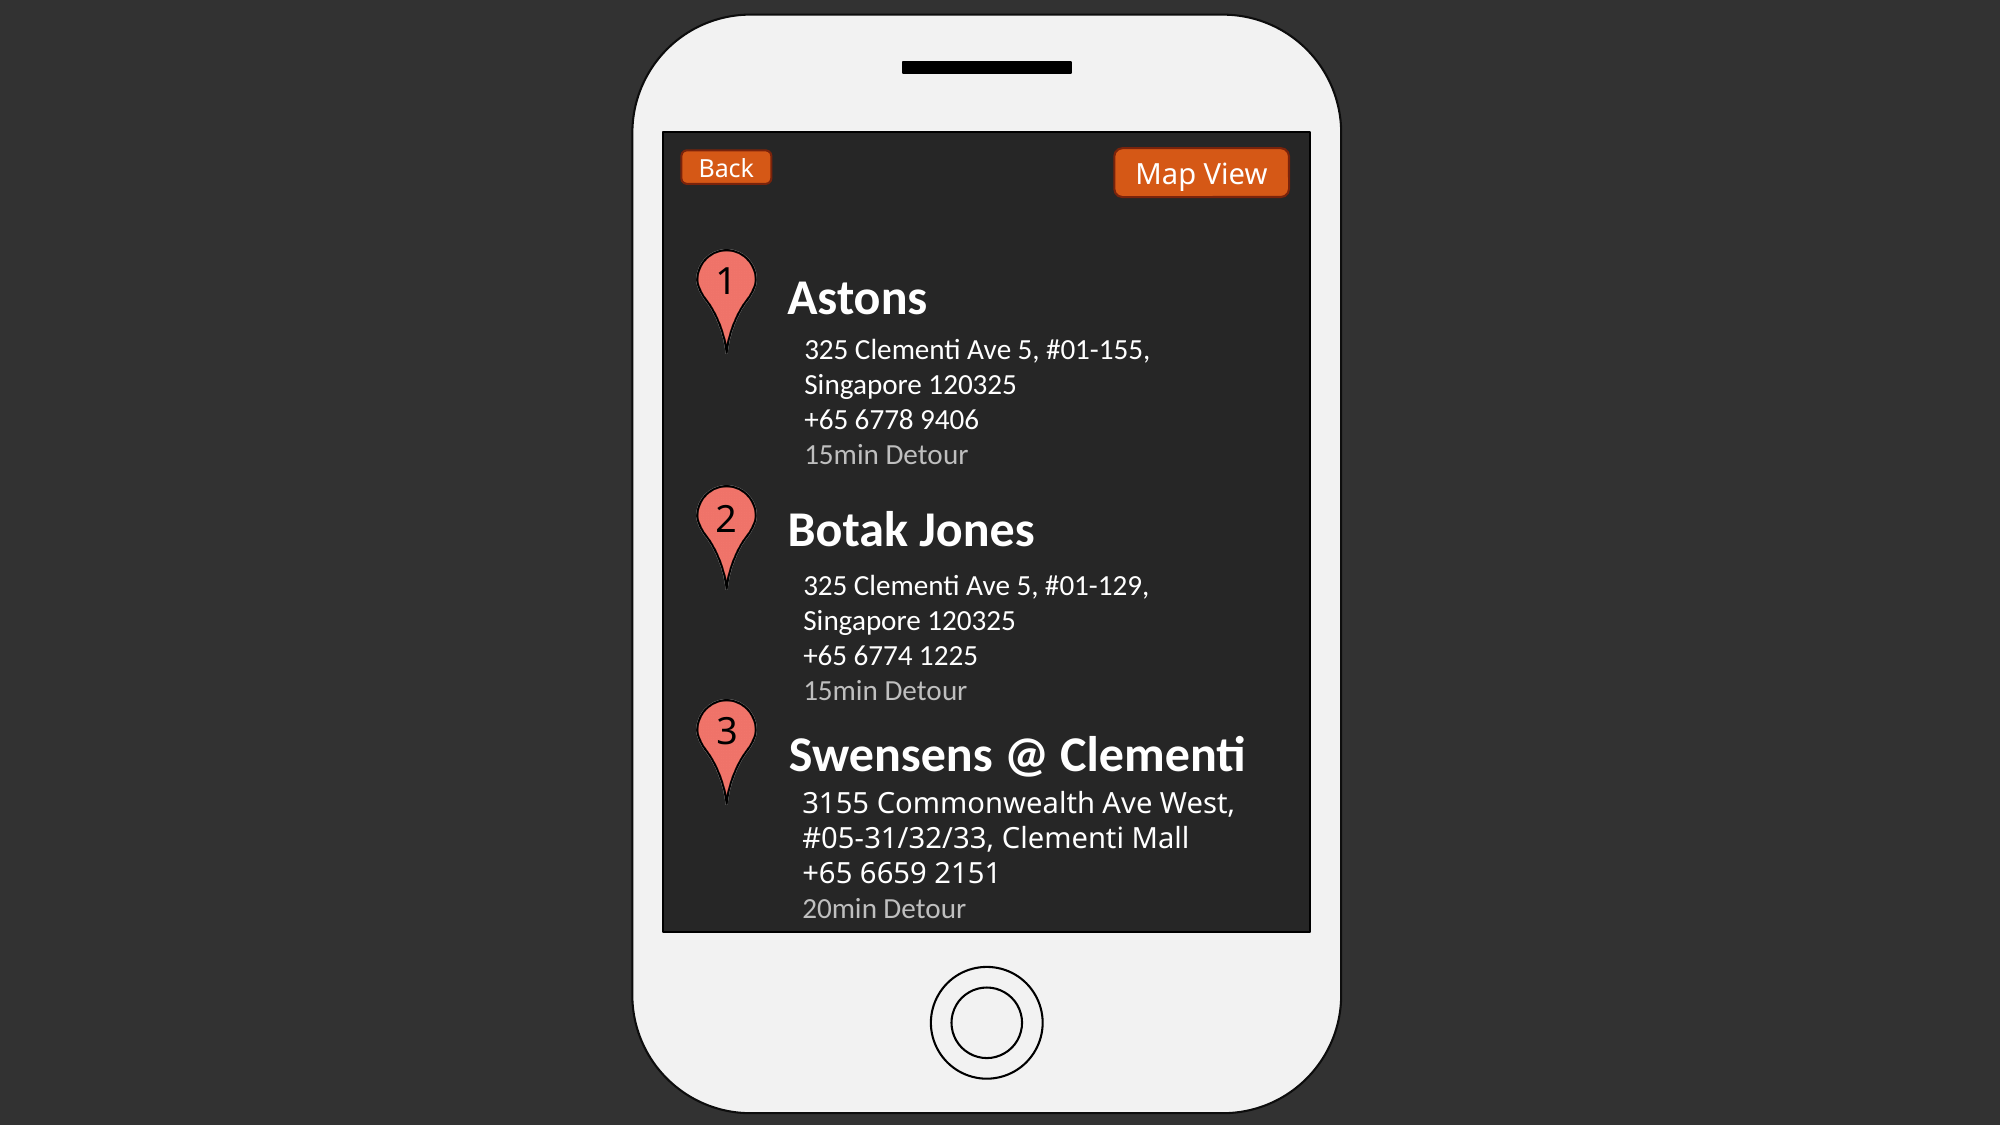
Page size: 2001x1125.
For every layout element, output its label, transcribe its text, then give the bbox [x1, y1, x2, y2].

text_box Swensens @ Clementi [774, 713, 1262, 789]
text_box [929, 965, 1044, 1080]
text_box Astons [772, 257, 943, 333]
text_box Botak Jones [772, 489, 1050, 564]
text_box 325 Clementi Ave 5, #01-155, Singapore 120325 +65 6778 9406 15min Detour [789, 323, 1280, 478]
picture [695, 699, 757, 805]
text_box 325 Clementi Ave 5, #01-129, Singapore 120325 +65 6774 1225 15min Detour [788, 559, 1279, 714]
text_box 3155 Commonwealth Ave West, #05-31/32/33, Clementi Mall +65 6659 2151 20min Detour [787, 777, 1278, 932]
text_box [902, 61, 1072, 74]
picture [695, 249, 757, 355]
text_box Back [680, 149, 773, 185]
text_box [631, 13, 1343, 1115]
text_box [662, 131, 1311, 933]
text_box [950, 986, 1024, 1060]
picture [695, 484, 757, 590]
text_box Map View [1113, 147, 1291, 199]
